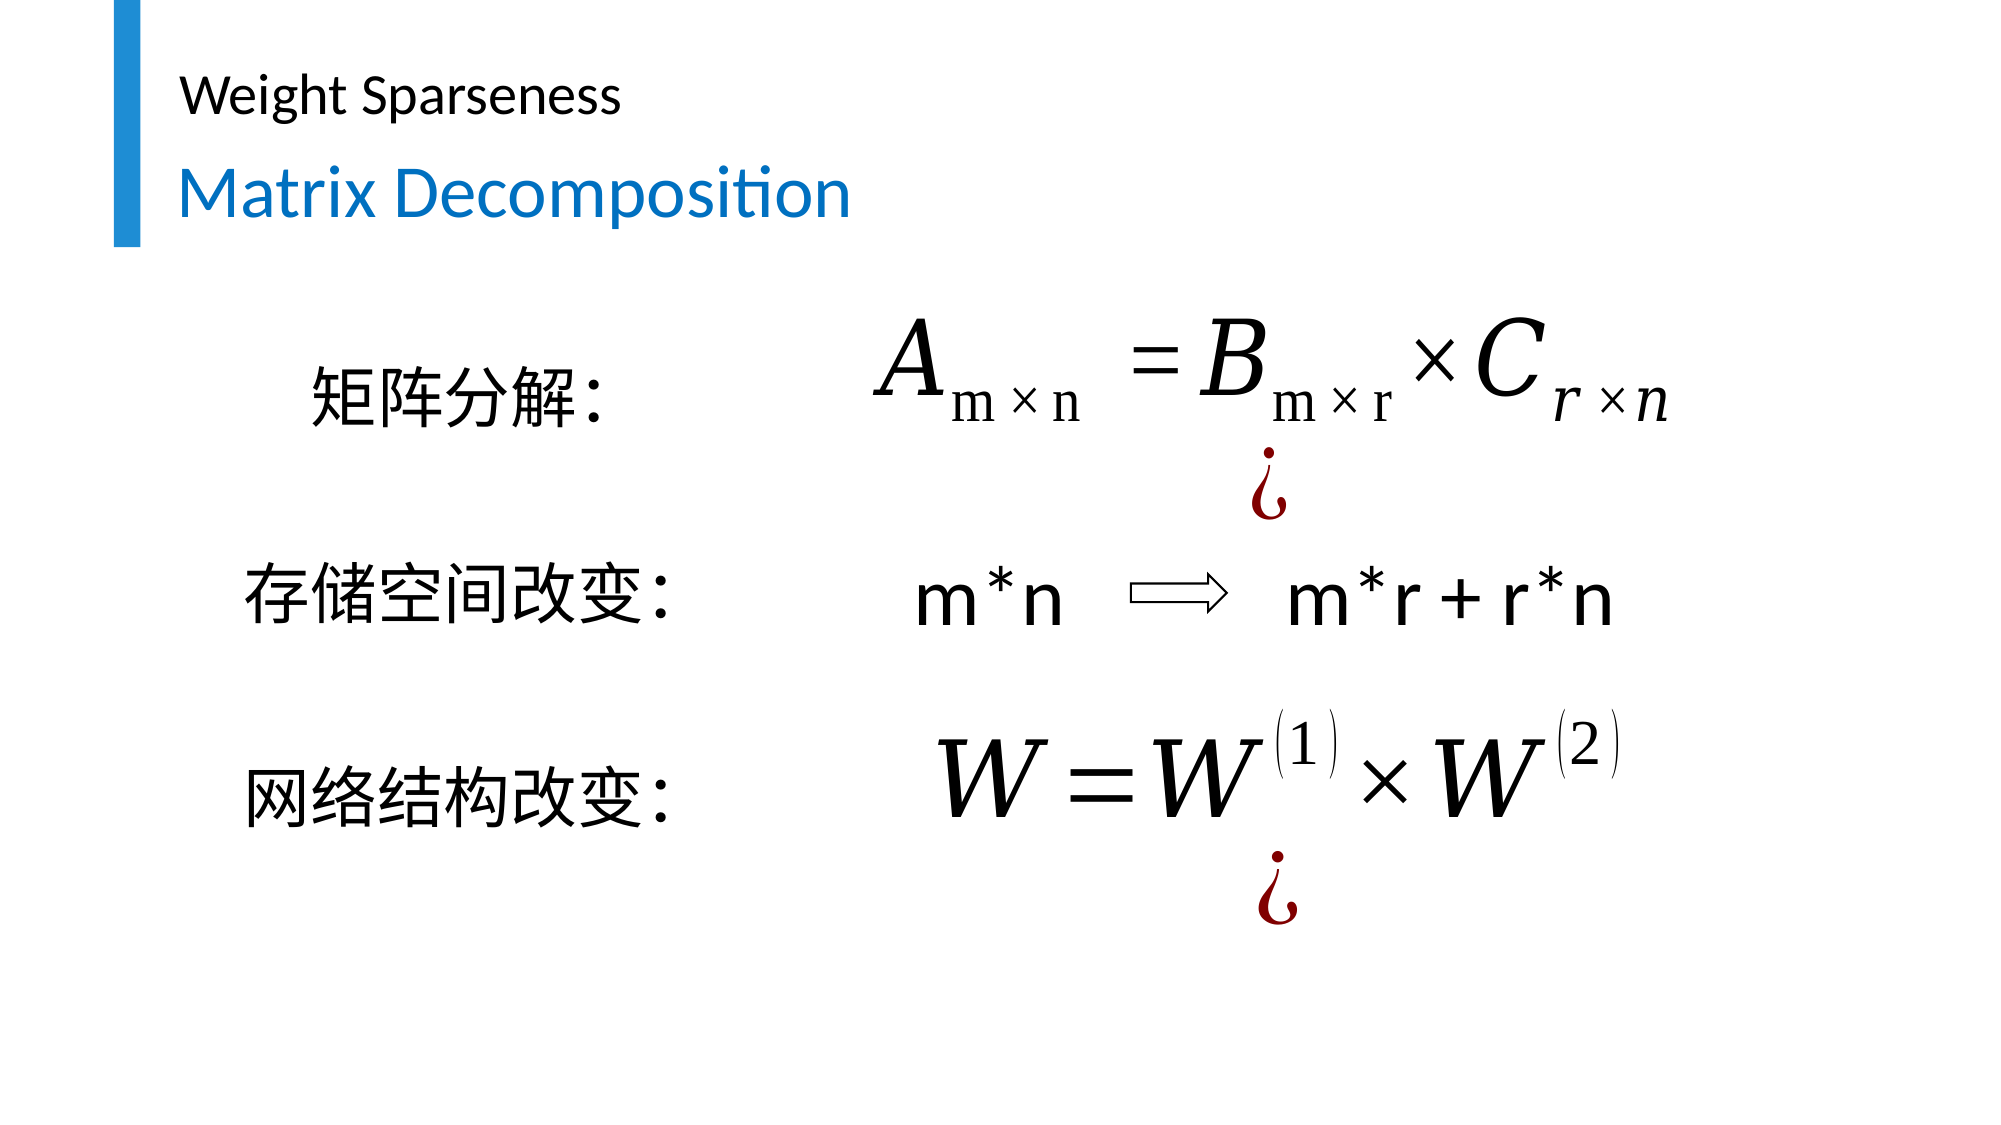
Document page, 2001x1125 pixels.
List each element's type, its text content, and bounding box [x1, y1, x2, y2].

text_box [1129, 571, 1229, 614]
text_box m*r + r*n [1270, 534, 1715, 650]
text_box Weight Sparseness [164, 49, 638, 134]
text_box m*n [899, 534, 1087, 650]
text_box 存储空间改变： [228, 544, 726, 640]
text_box 矩阵分解： [295, 348, 660, 444]
text_box Matrix Decomposition [161, 135, 918, 240]
text_box [113, 0, 141, 248]
text_box 网络结构改变： [228, 748, 726, 843]
